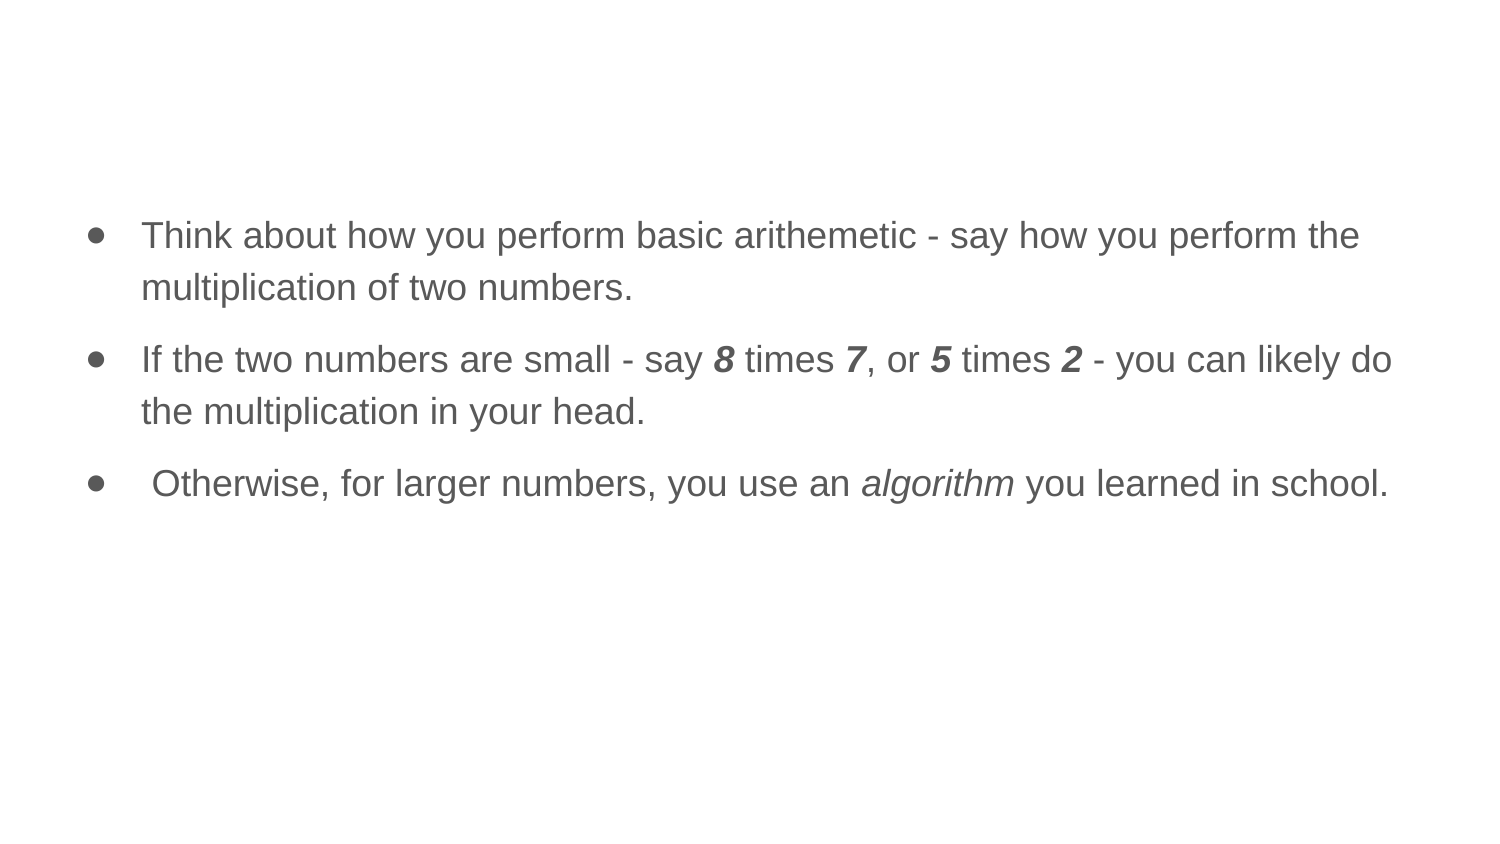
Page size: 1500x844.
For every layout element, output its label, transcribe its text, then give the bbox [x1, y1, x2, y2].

list Think about how you perform basic arithemetic - say how you perform the multiplication of two numbers. If the two numbers are small - say 8 times 7, or 5 times 2 - you can likely do the multiplication in your head. Otherwise, for larger numbers, you use an algorithm you learned in school. [51, 189, 1449, 750]
